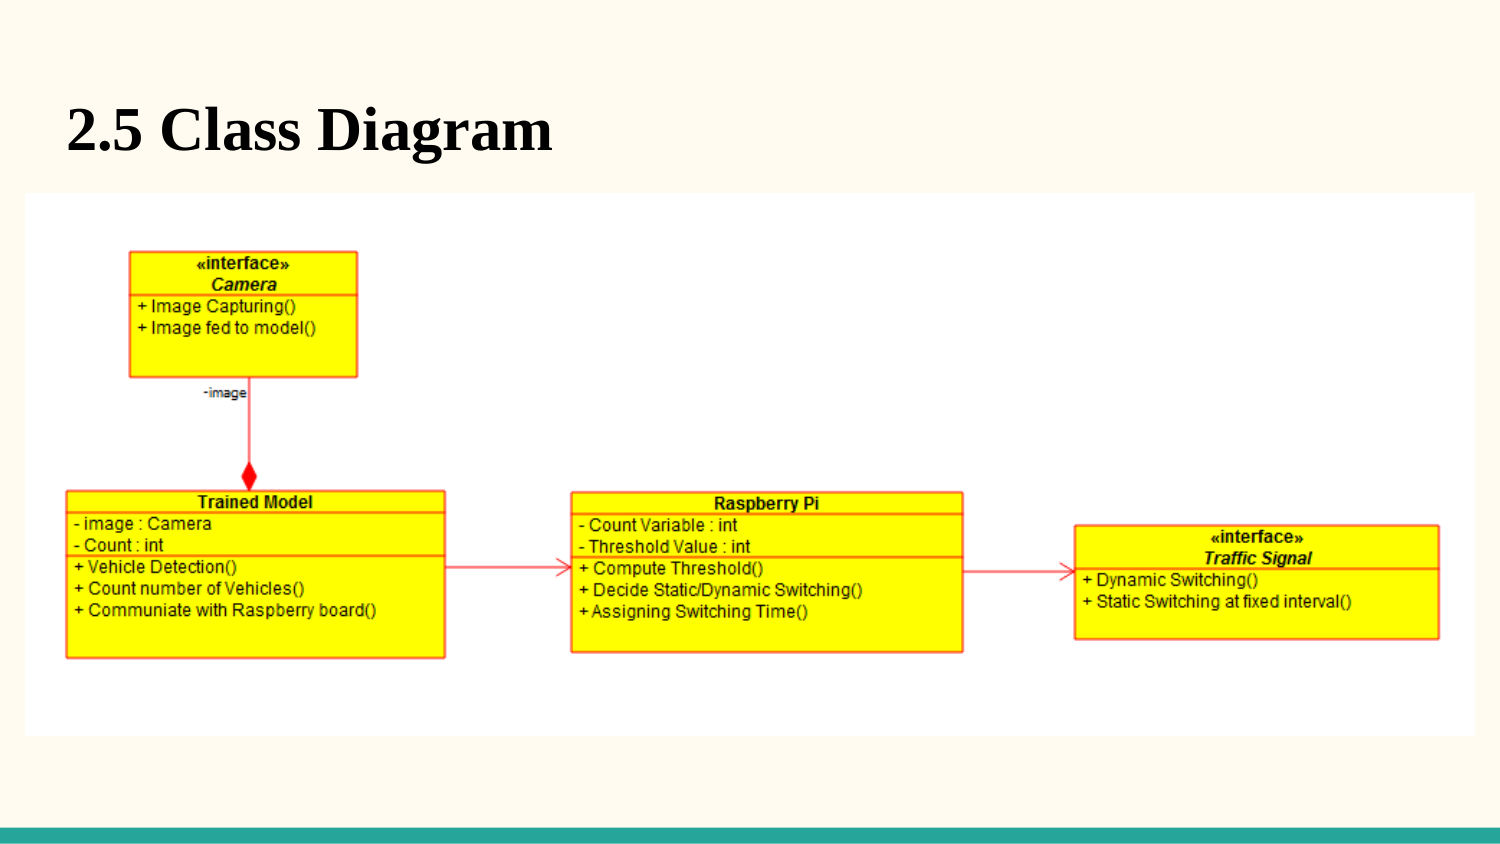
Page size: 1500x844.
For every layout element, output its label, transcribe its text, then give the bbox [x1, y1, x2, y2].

title 2.5 Class Diagram [51, 72, 1449, 174]
picture [25, 193, 1475, 736]
